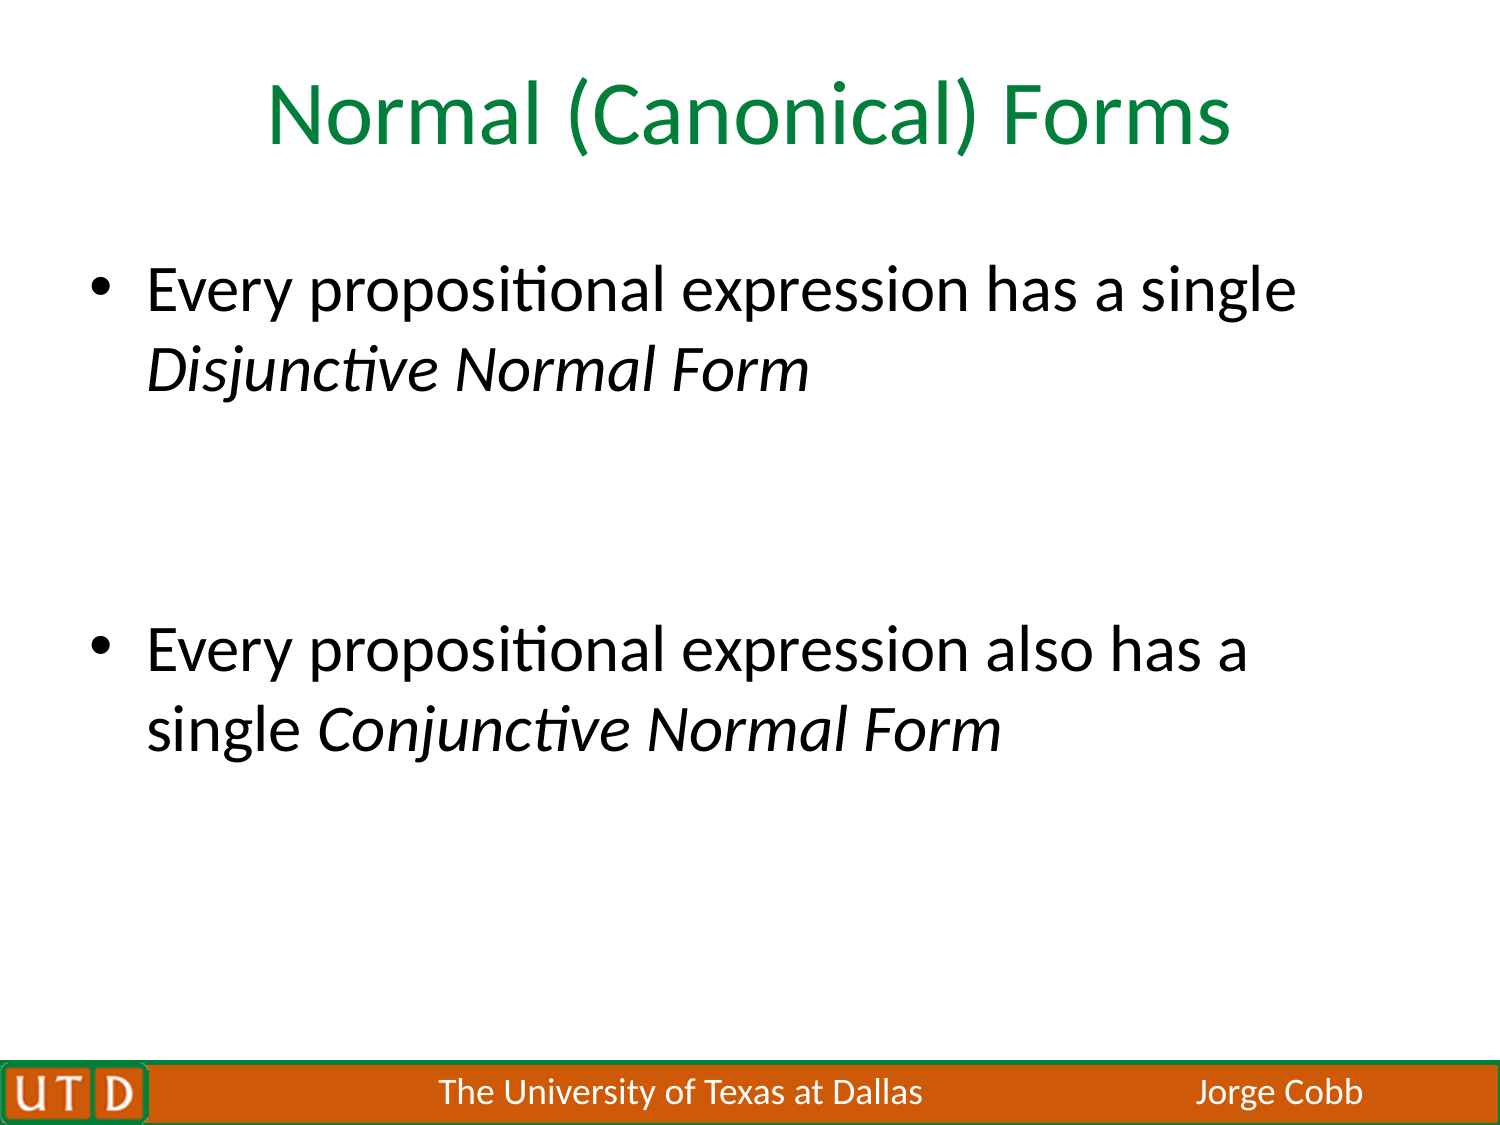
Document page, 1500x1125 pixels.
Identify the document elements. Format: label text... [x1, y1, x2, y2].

list Every propositional expression has a single Disjunctive Normal Form Every propositional expression also has a single Conjunctive Normal Form [75, 237, 1425, 1005]
title Normal (Canonical) Forms [75, 45, 1425, 188]
picture [0, 1062, 149, 1125]
